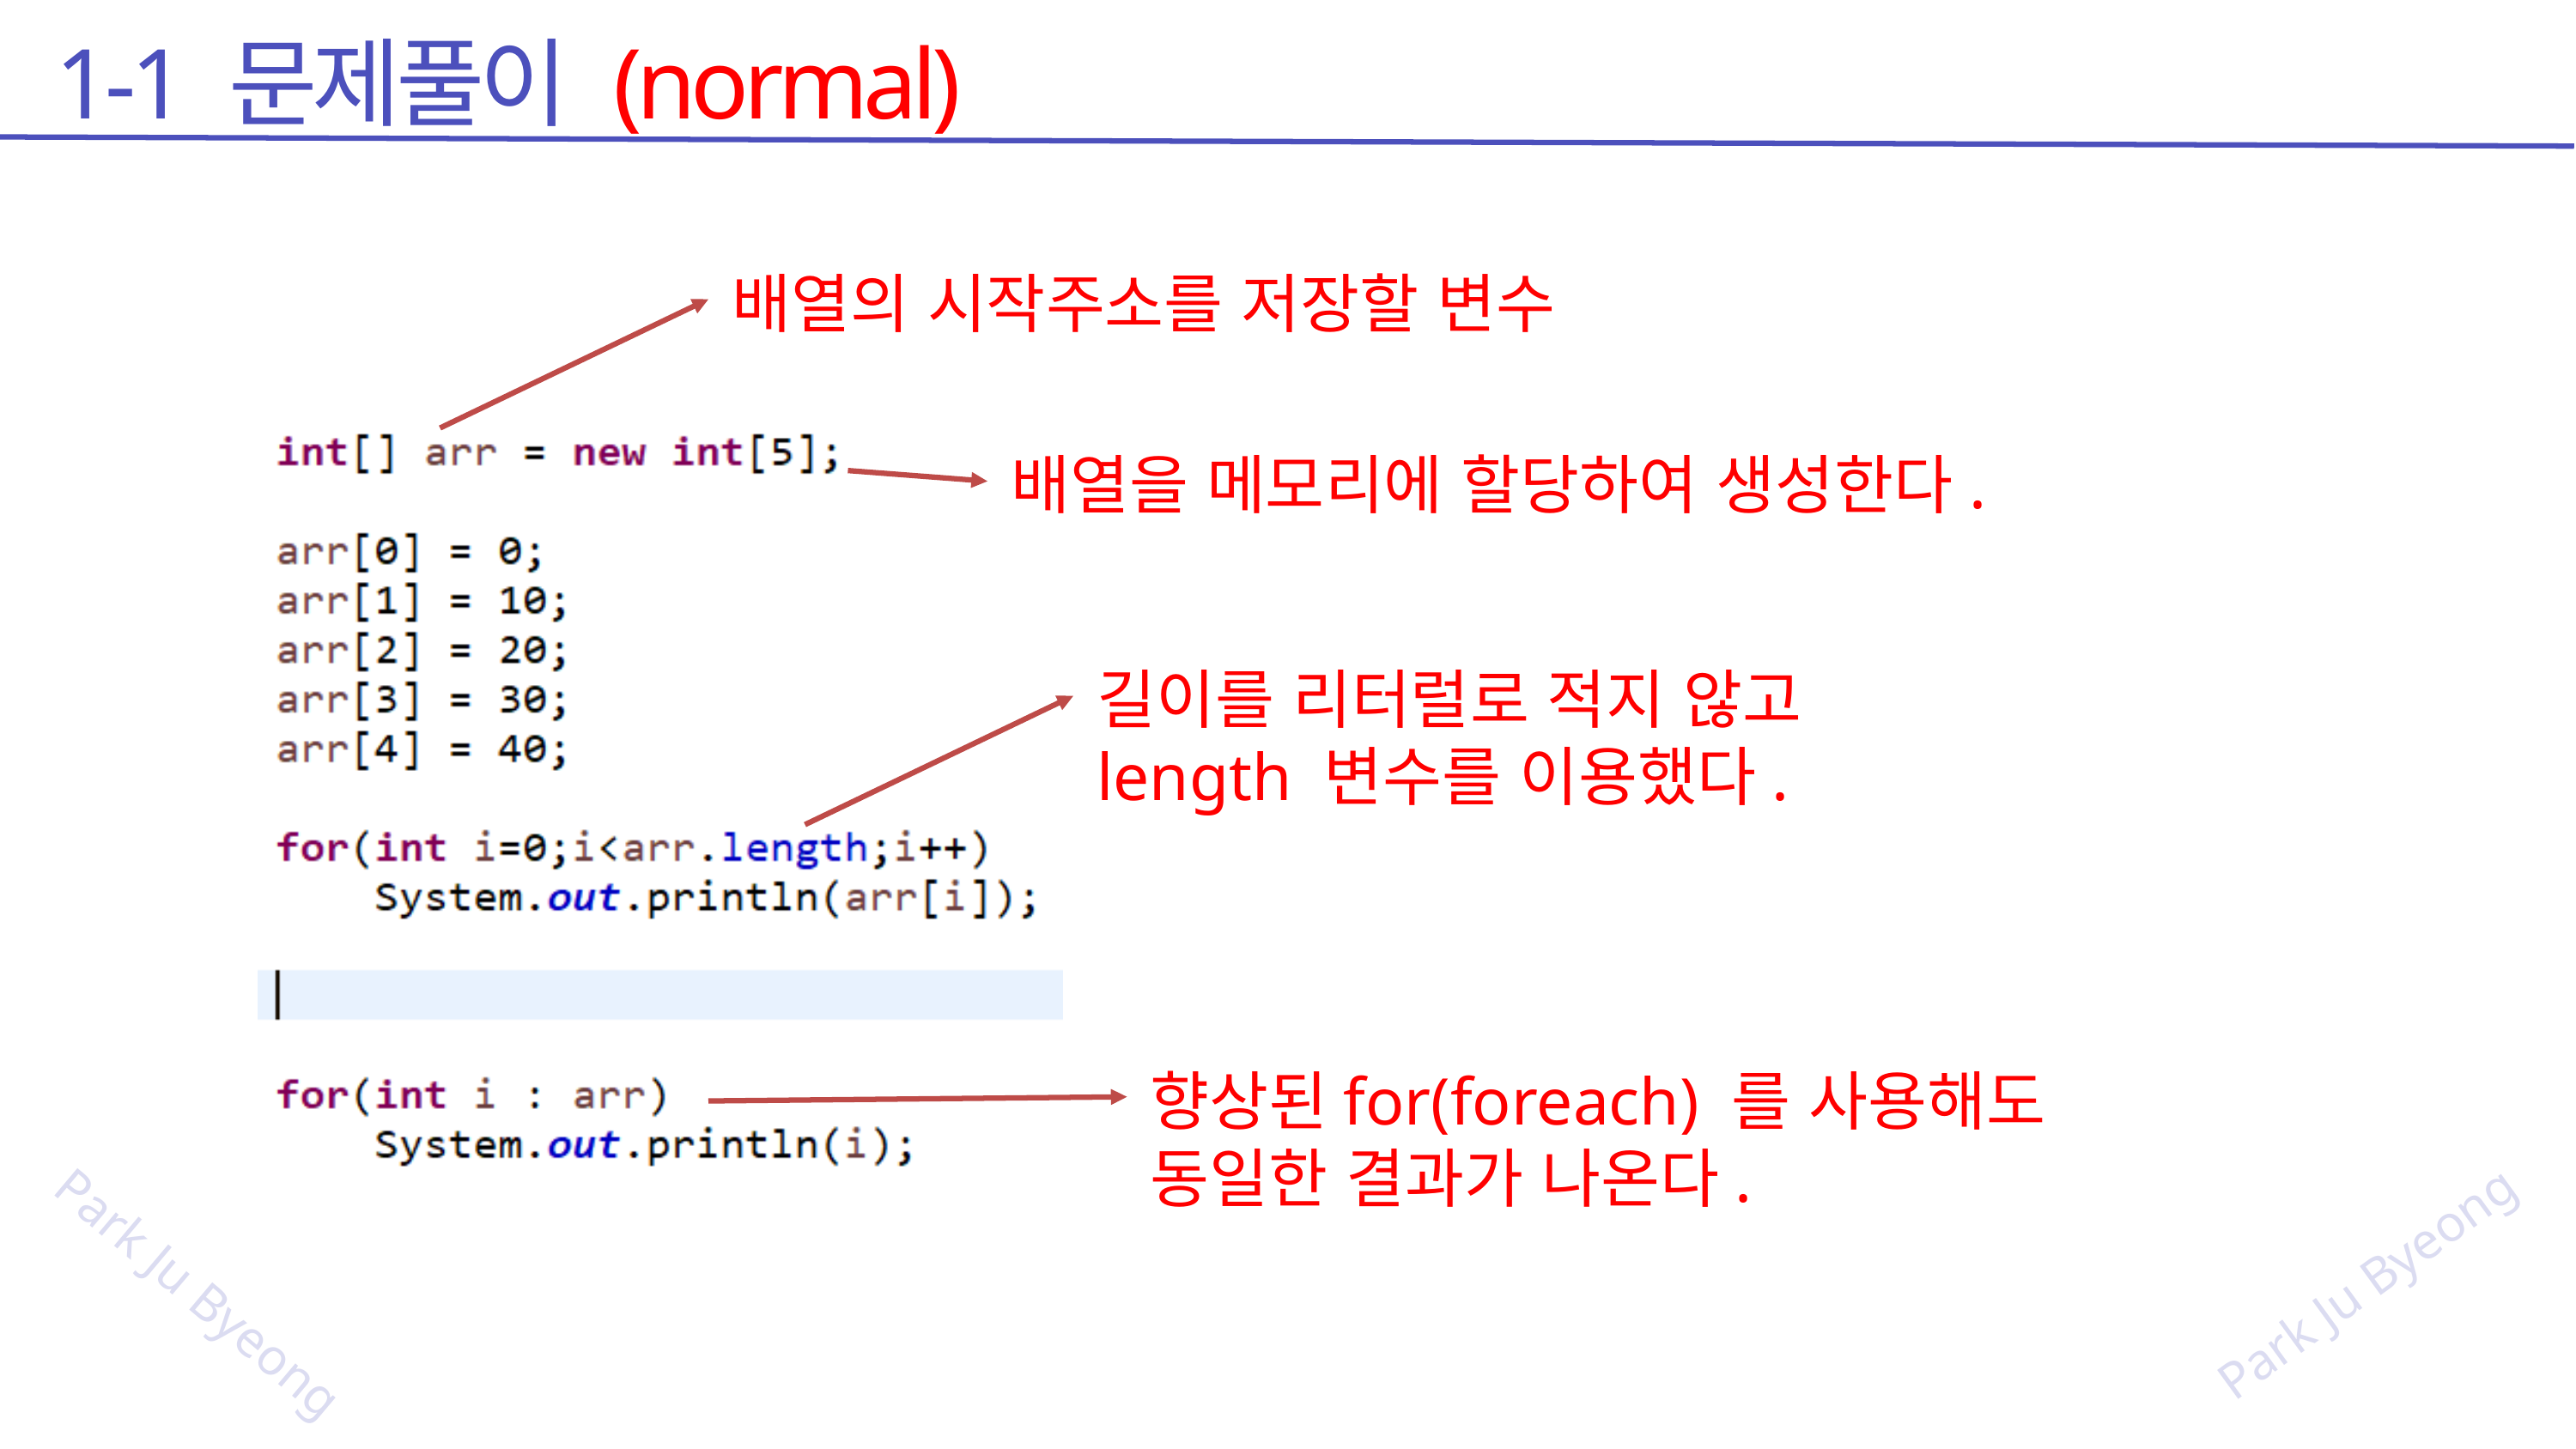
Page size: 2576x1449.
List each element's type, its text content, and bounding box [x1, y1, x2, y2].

text_box 배열의 시작주소를 저장할 변수 [719, 256, 1771, 347]
text_box 배열을 메모리에 할당하여 생성한다. [1066, 438, 2050, 529]
text_box 1-1 문제풀이 (normal) [42, 15, 1589, 134]
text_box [440, 299, 709, 428]
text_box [0, 136, 2574, 147]
picture [257, 416, 1063, 1228]
text_box 길이를 리터럴로 적지 않고 length 변수를 이용했다. [1084, 652, 1900, 821]
text_box 향상된for(foreach) 를 사용해도 동일한 결과가 나온다. [1137, 1053, 2222, 1222]
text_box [848, 470, 988, 482]
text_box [805, 695, 1074, 825]
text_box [708, 1096, 1127, 1101]
